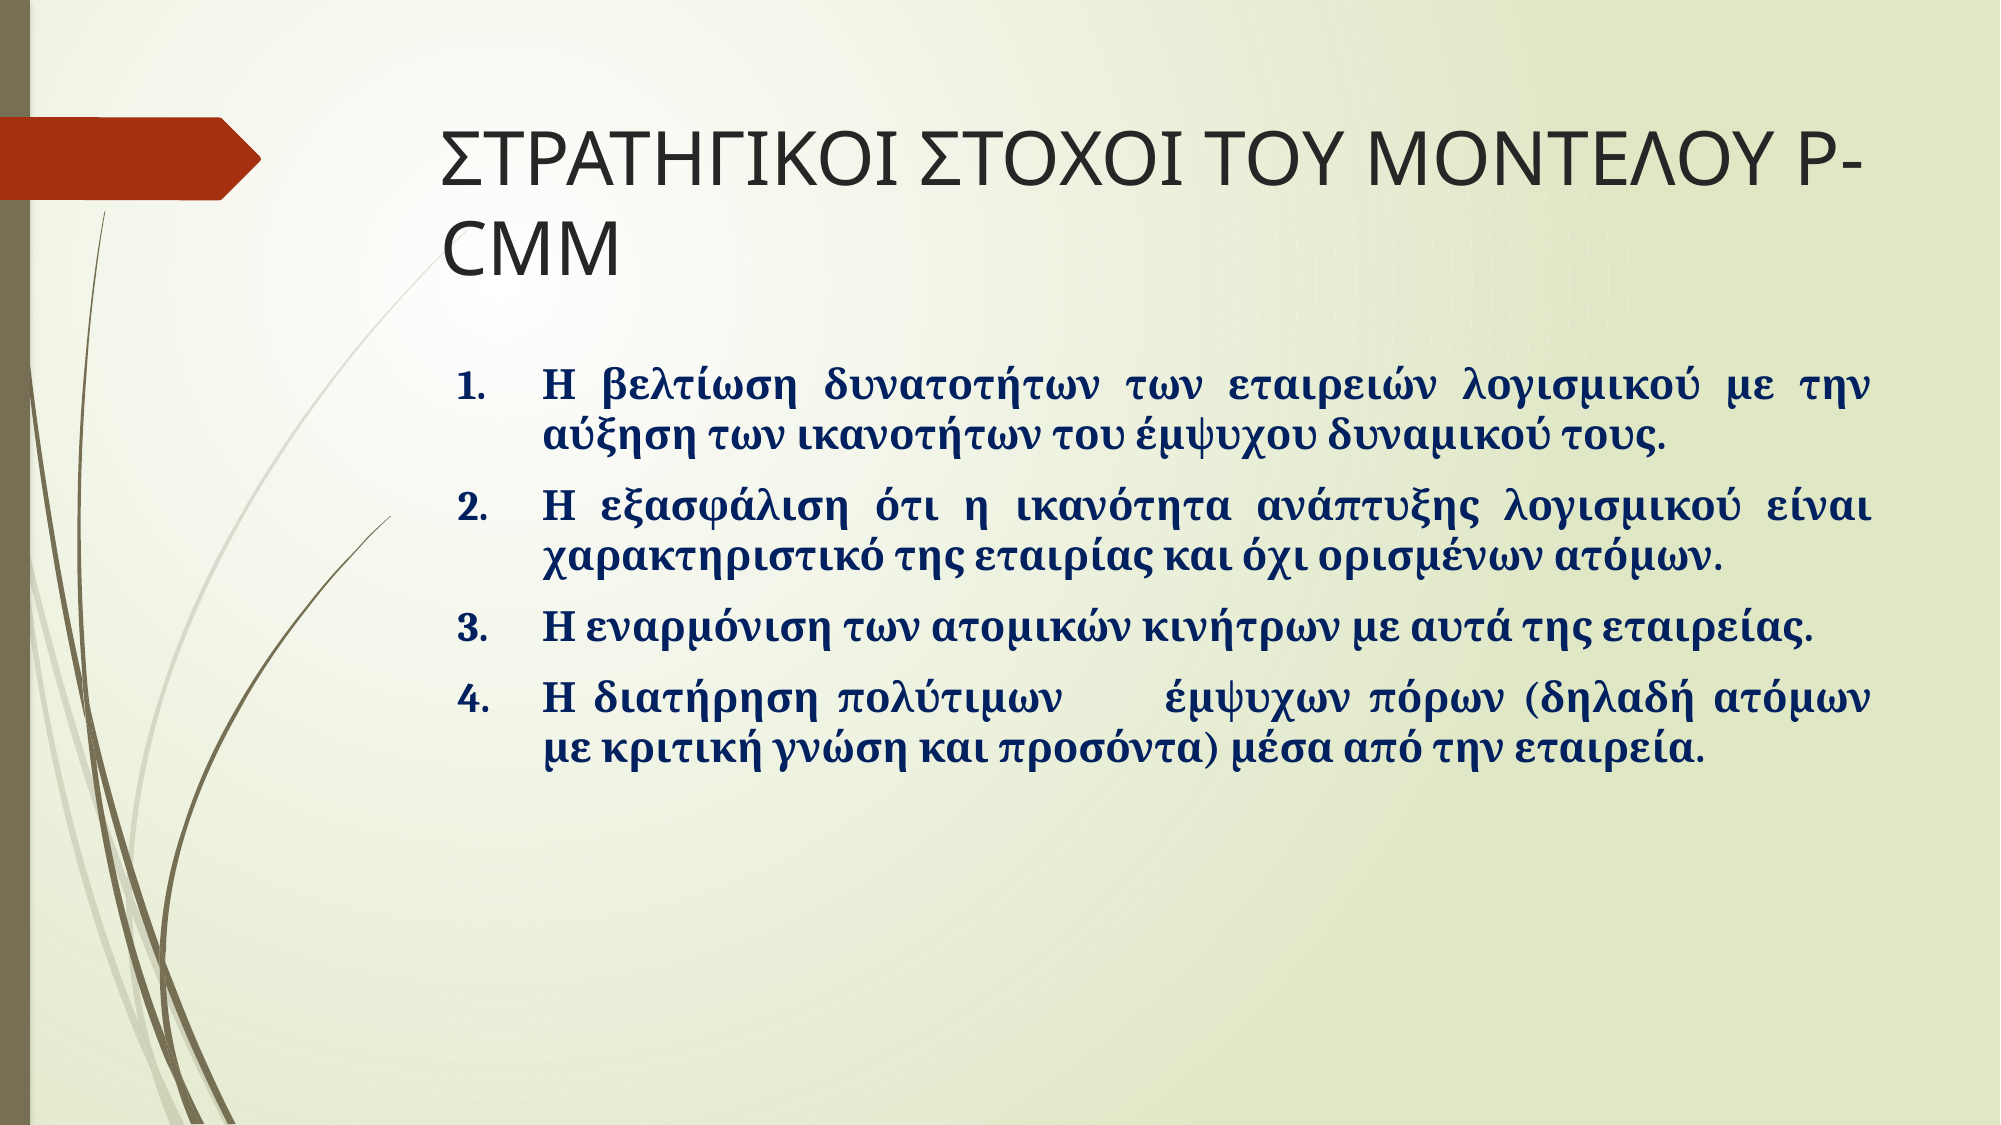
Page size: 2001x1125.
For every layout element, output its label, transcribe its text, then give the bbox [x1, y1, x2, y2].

list Η βελτίωση δυνατοτήτων των εταιρειών λογισμικού με την αύξηση των ικανοτήτων του έμψυχου δυναμικού τους. Η εξασφάλιση ότι η ικανότητα ανάπτυξης λογισμικού είναι χαρακτηριστικό της εταιρίας και όχι ορισμένων ατόμων. Η εναρμόνιση των ατομικών κινήτρων με αυτά της εταιρείας. Η διατήρηση πολύτιμων έμψυχων πόρων (δηλαδή ατόμων με κριτική γνώση και προσόντα) μέσα από την εταιρεία. [424, 350, 1888, 970]
title ΣΤΡΑΤΗΓΙΚΟΙ ΣΤΟΧΟΙ ΤΟΥ ΜΟΝΤΕΛΟΥ P-CMM [425, 102, 1888, 313]
